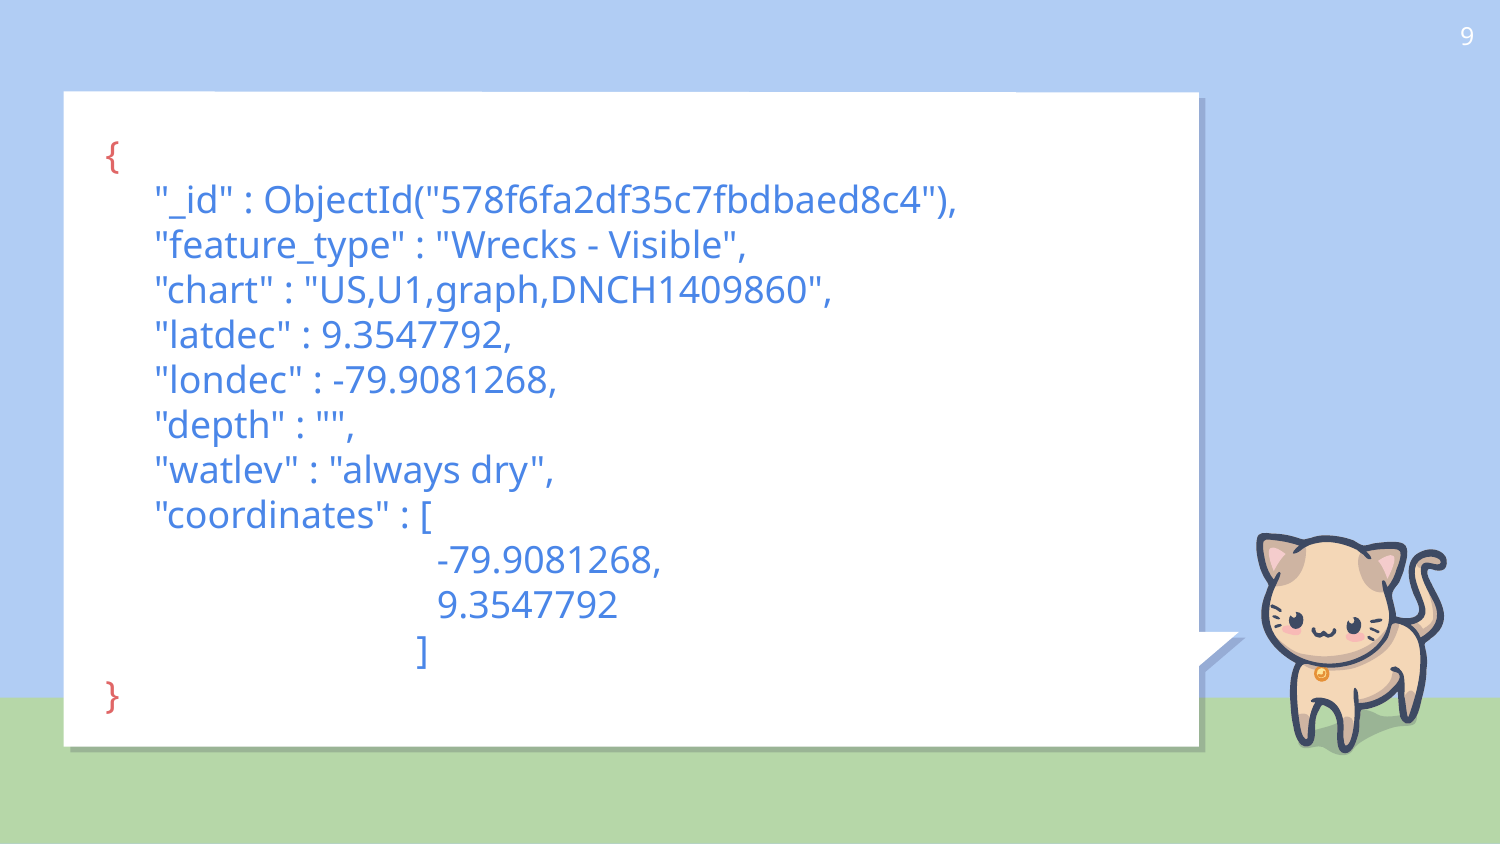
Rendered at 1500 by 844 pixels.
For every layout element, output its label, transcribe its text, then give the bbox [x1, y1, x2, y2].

slide_number ‹#› [1399, 5, 1490, 70]
subtitle { "_id" : ObjectId("578f6fa2df35c7fbdbaed8c4"), "feature_type" : "Wrecks - Visible", "chart" : "US,U1,graph,DNCH1409860", "latdec" : 9.3547792, "londec" : -79.9081268, "depth" : "", "watlev" : "always dry", "coordinates" : [ -79.9081268, 9.3547792 ] } [90, 115, 1164, 714]
